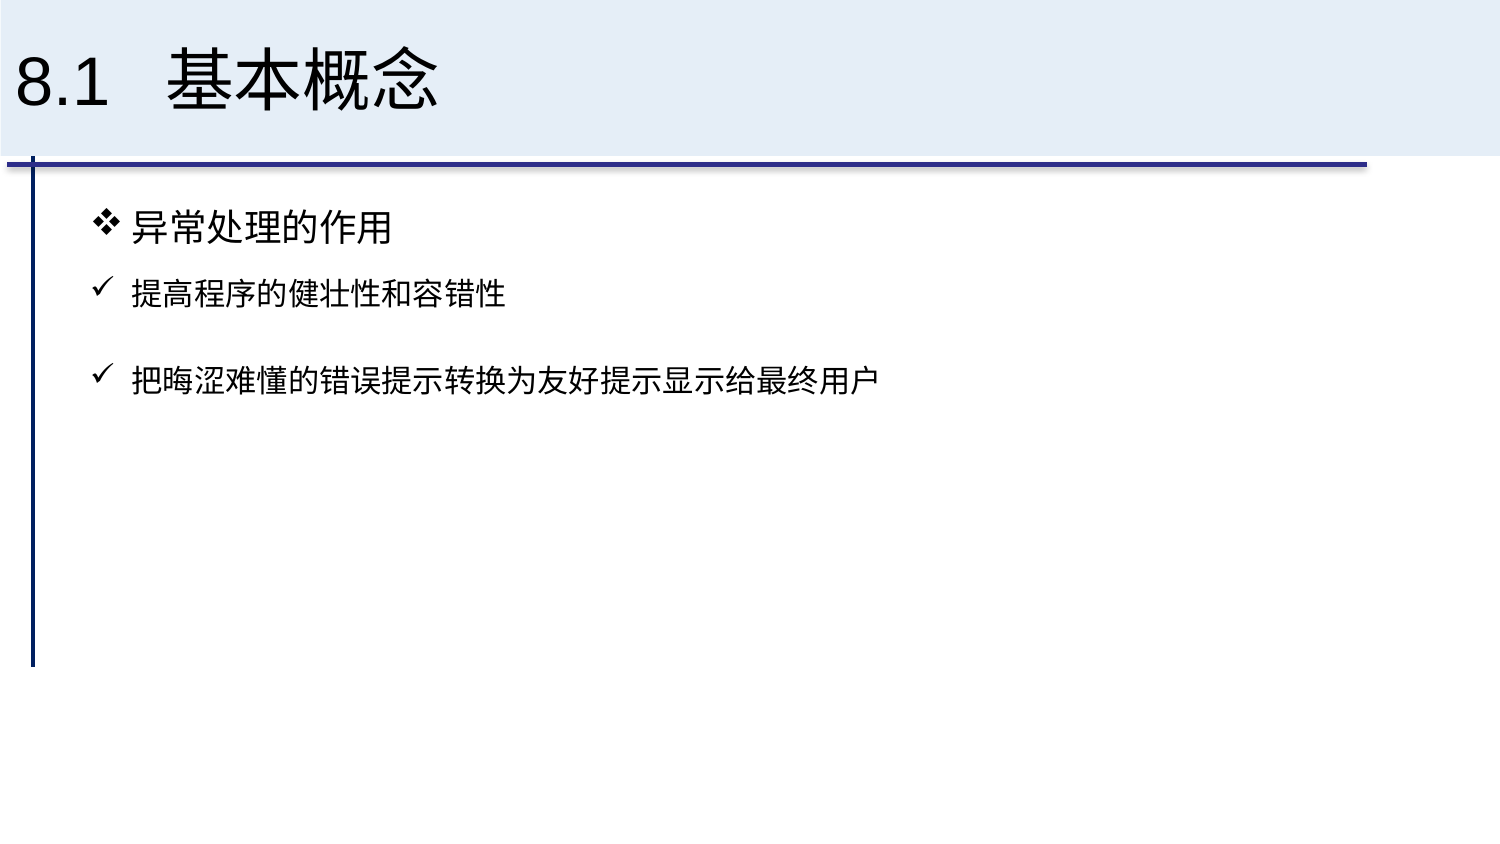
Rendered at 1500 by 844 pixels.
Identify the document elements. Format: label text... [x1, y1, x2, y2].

title 8.1 基本概念 [0, 0, 1500, 157]
list 异常处理的作用 提高程序的健壮性和容错性 把晦涩难懂的错误提示转换为友好提示显示给最终用户 [74, 196, 1426, 755]
